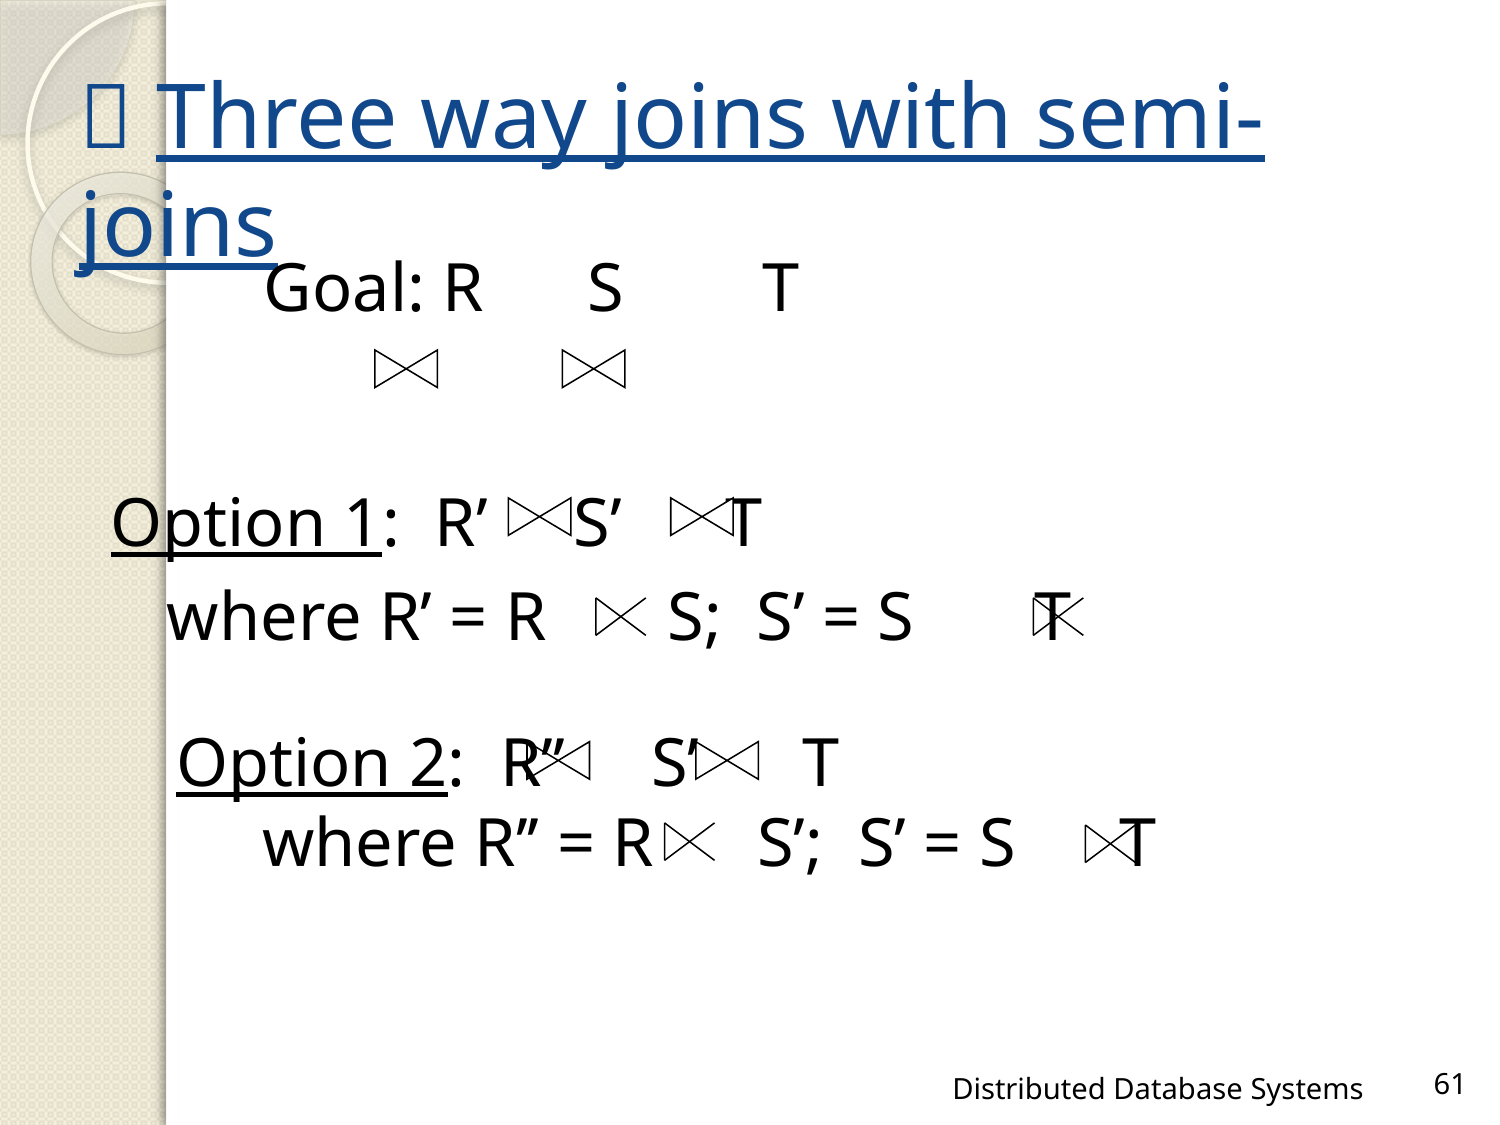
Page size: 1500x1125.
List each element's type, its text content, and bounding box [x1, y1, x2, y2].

text_box [374, 350, 438, 388]
footer Distributed Database Systems [937, 1034, 1413, 1113]
list Goal: R S T [235, 237, 1466, 1025]
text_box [95, 472, 1371, 688]
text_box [105, 712, 1228, 888]
slide_number 61 [1413, 1034, 1488, 1113]
text_box [562, 350, 625, 388]
title  Three way joins with semi-joins [64, 72, 1340, 261]
